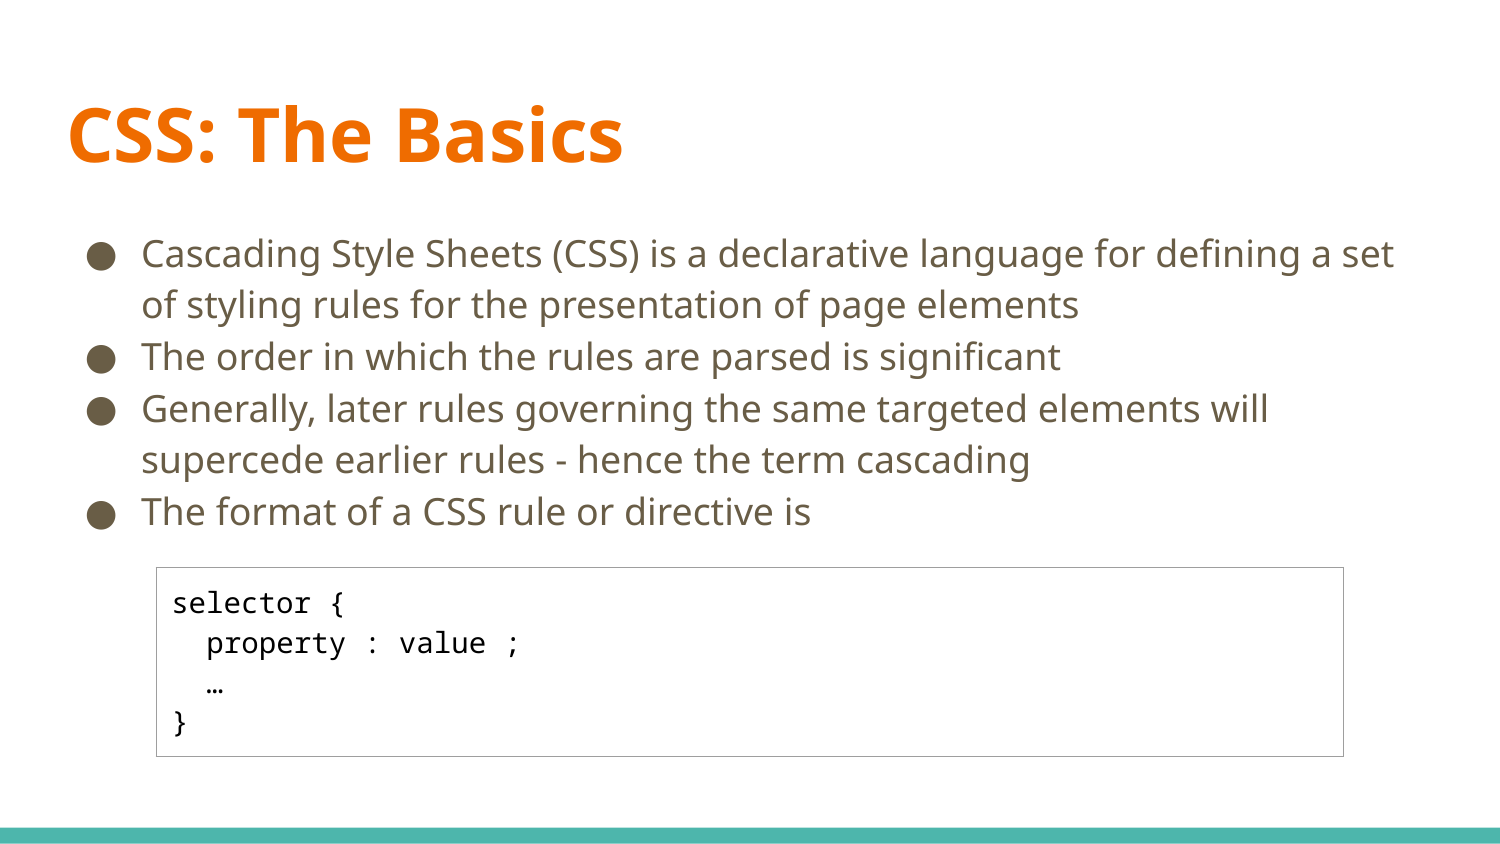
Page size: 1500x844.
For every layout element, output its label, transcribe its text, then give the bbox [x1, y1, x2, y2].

title CSS: The Basics [51, 72, 1449, 189]
list Cascading Style Sheets (CSS) is a declarative language for defining a set of styling rules for the presentation of page elements The order in which the rules are parsed is significant Generally, later rules governing the same targeted elements will supercede earlier rules - hence the term cascading The format of a CSS rule or directive is [51, 207, 1449, 750]
table_header selector { property : value ; … } [157, 568, 1343, 756]
